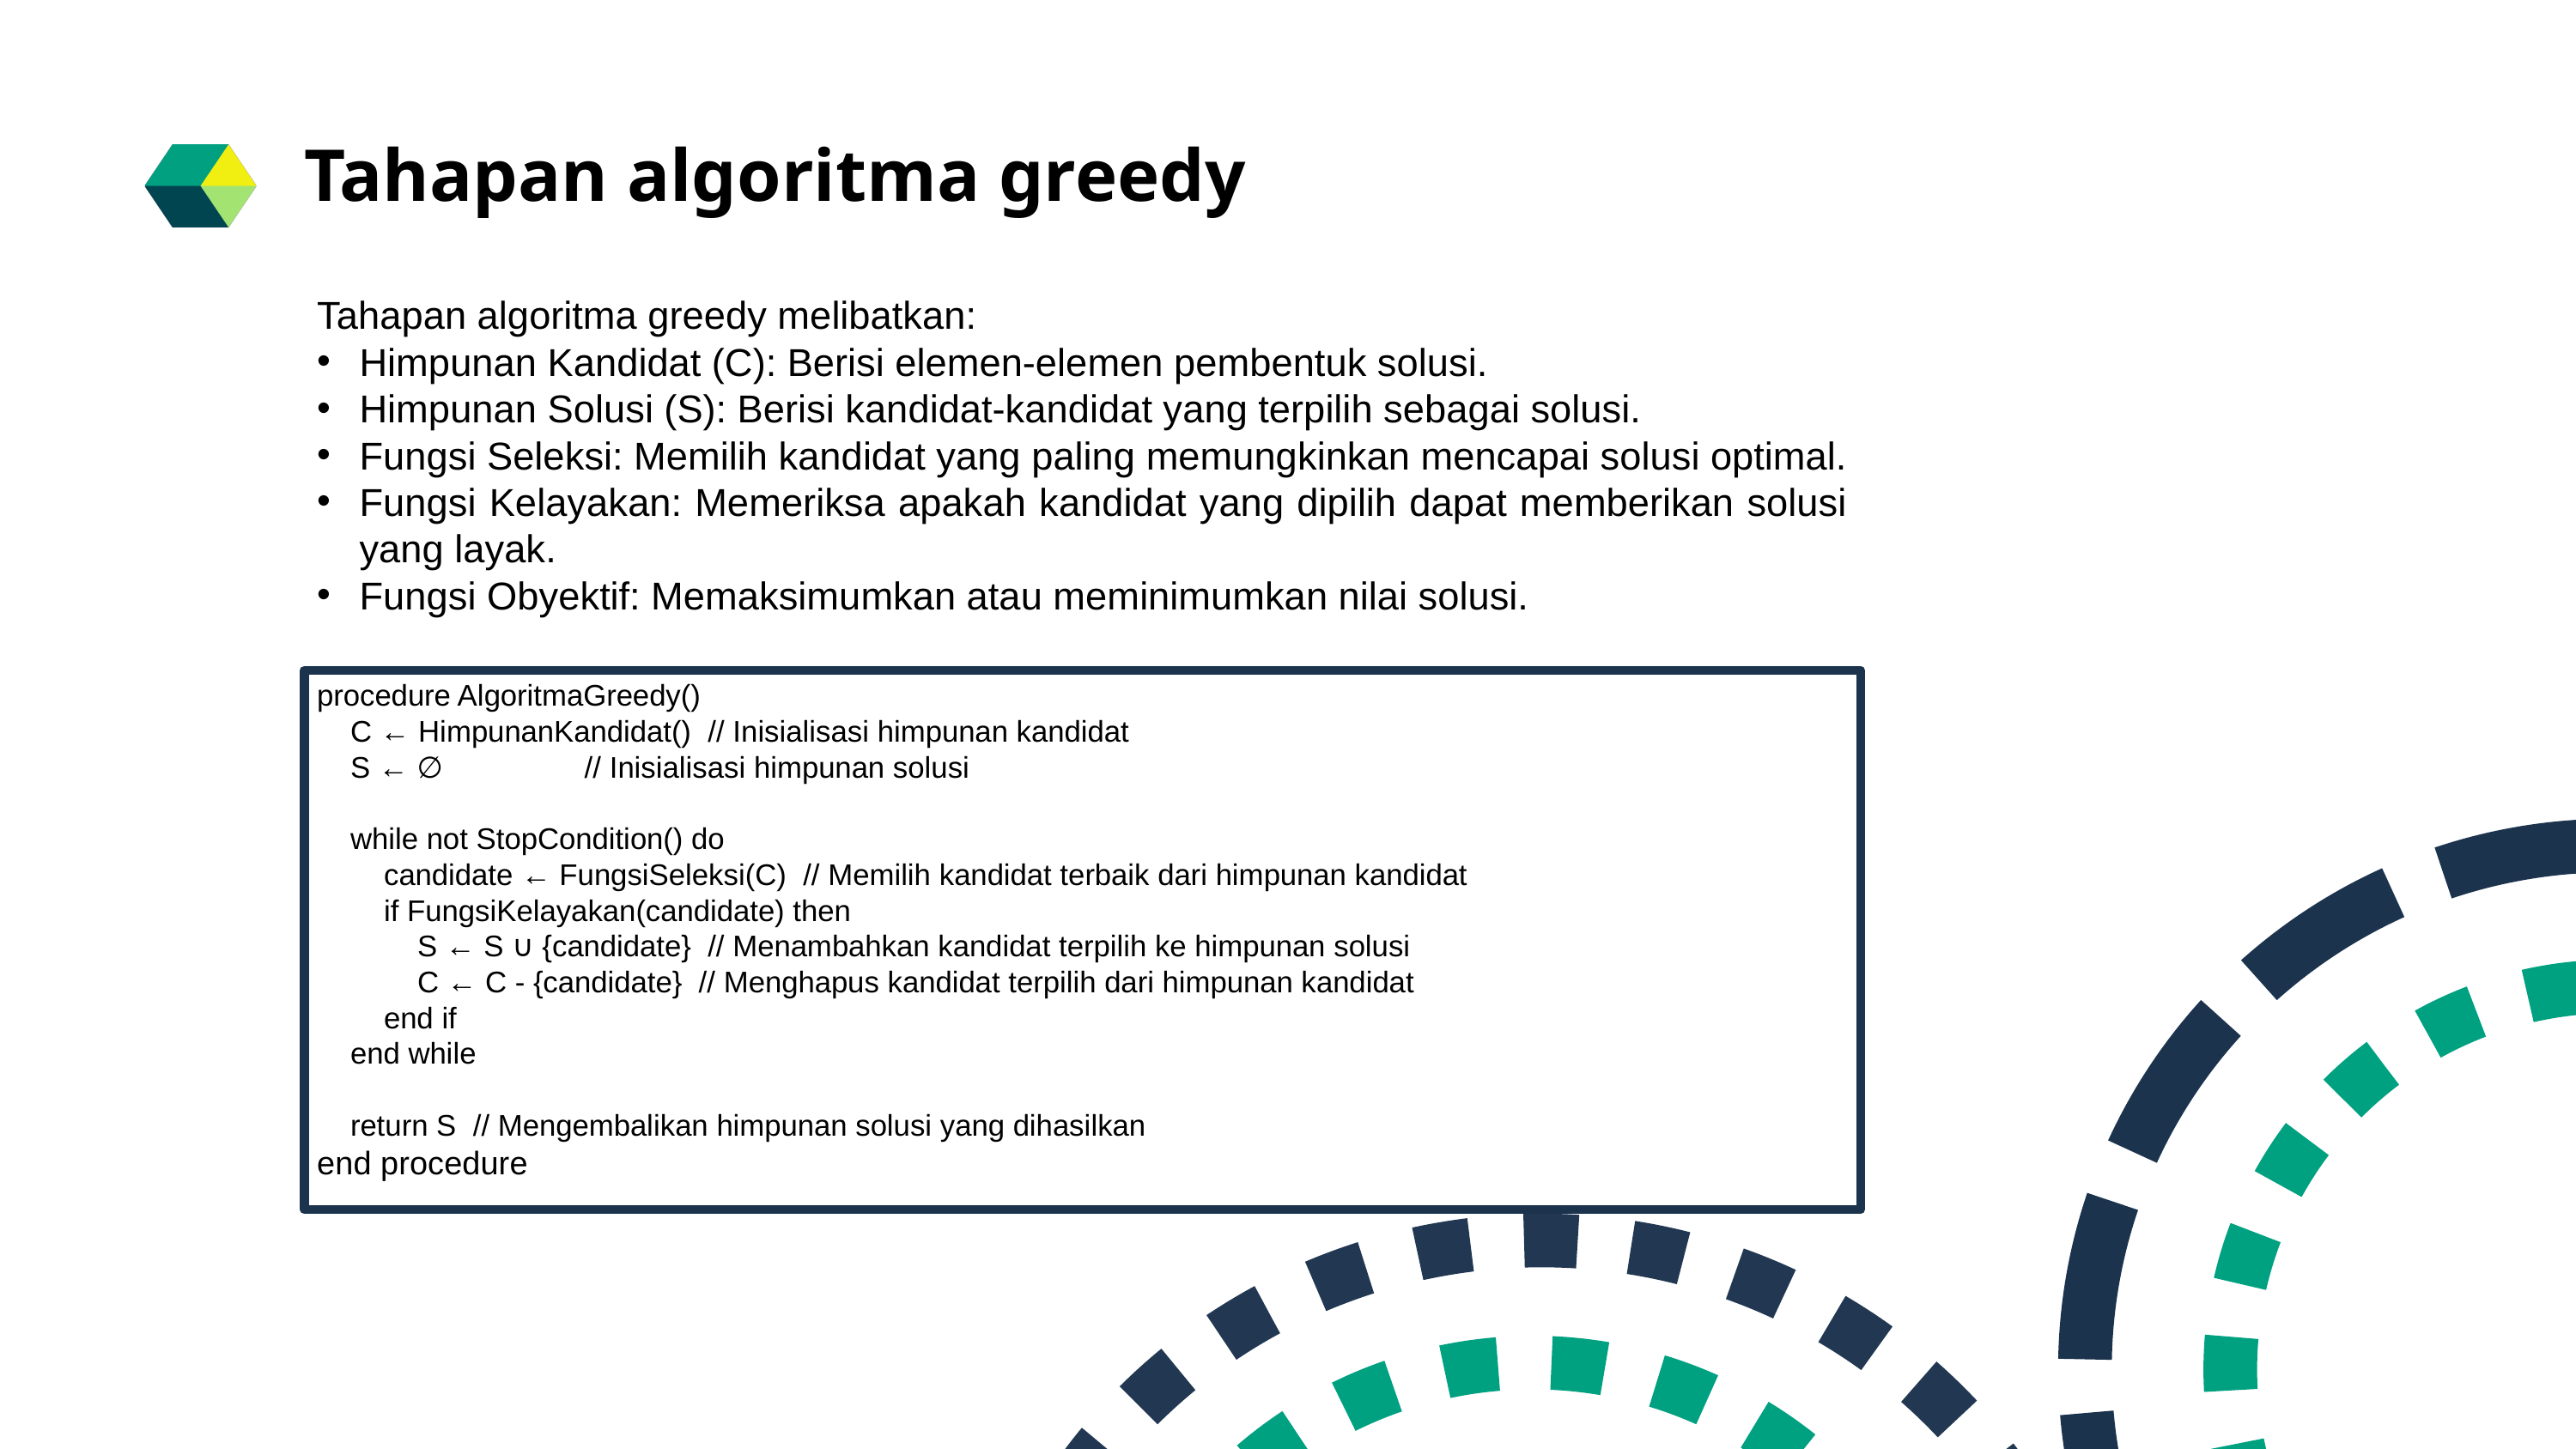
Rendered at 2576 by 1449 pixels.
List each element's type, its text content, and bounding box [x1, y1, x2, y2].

text_box [1273, 1361, 1794, 1449]
text_box [2083, 845, 2576, 1449]
text_box procedure AlgoritmaGreedy() C ← HimpunanKandidat() // Inisialisasi himpunan kandidat S ← ∅ // Inisialisasi himpunan solusi while not StopCondition() do candidate ← FungsiSeleksi(C) // Memilih kandidat terbaik dari himpunan kandidat if FungsiKelayakan(candidate) then S ← S ∪ {candidate} // Menambahkan kandidat terpilih ke himpunan solusi C ← C - {candidate} // Menghapus kandidat terpilih dari himpunan kandidat end if end while return S // Mengembalikan himpunan solusi yang dihasilkan end procedure [304, 670, 1861, 1210]
text_box [1097, 1238, 1984, 1449]
text_box Tahapan algoritma greedy melibatkan: Himpunan Kandidat (C): Berisi elemen-elemen pembentuk solusi. Himpunan Solusi (S): Berisi kandidat-kandidat yang terpilih sebagai solusi. Fungsi Seleksi: Memilih kandidat yang paling memungkinkan mencapai solusi optimal. Fungsi Kelayakan: Memeriksa apakah kandidat yang dipilih dapat memberikan solusi yang layak. Fungsi Obyektif: Memaksimumkan atau meminimumkan nilai solusi. [304, 284, 1861, 670]
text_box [144, 144, 1289, 228]
